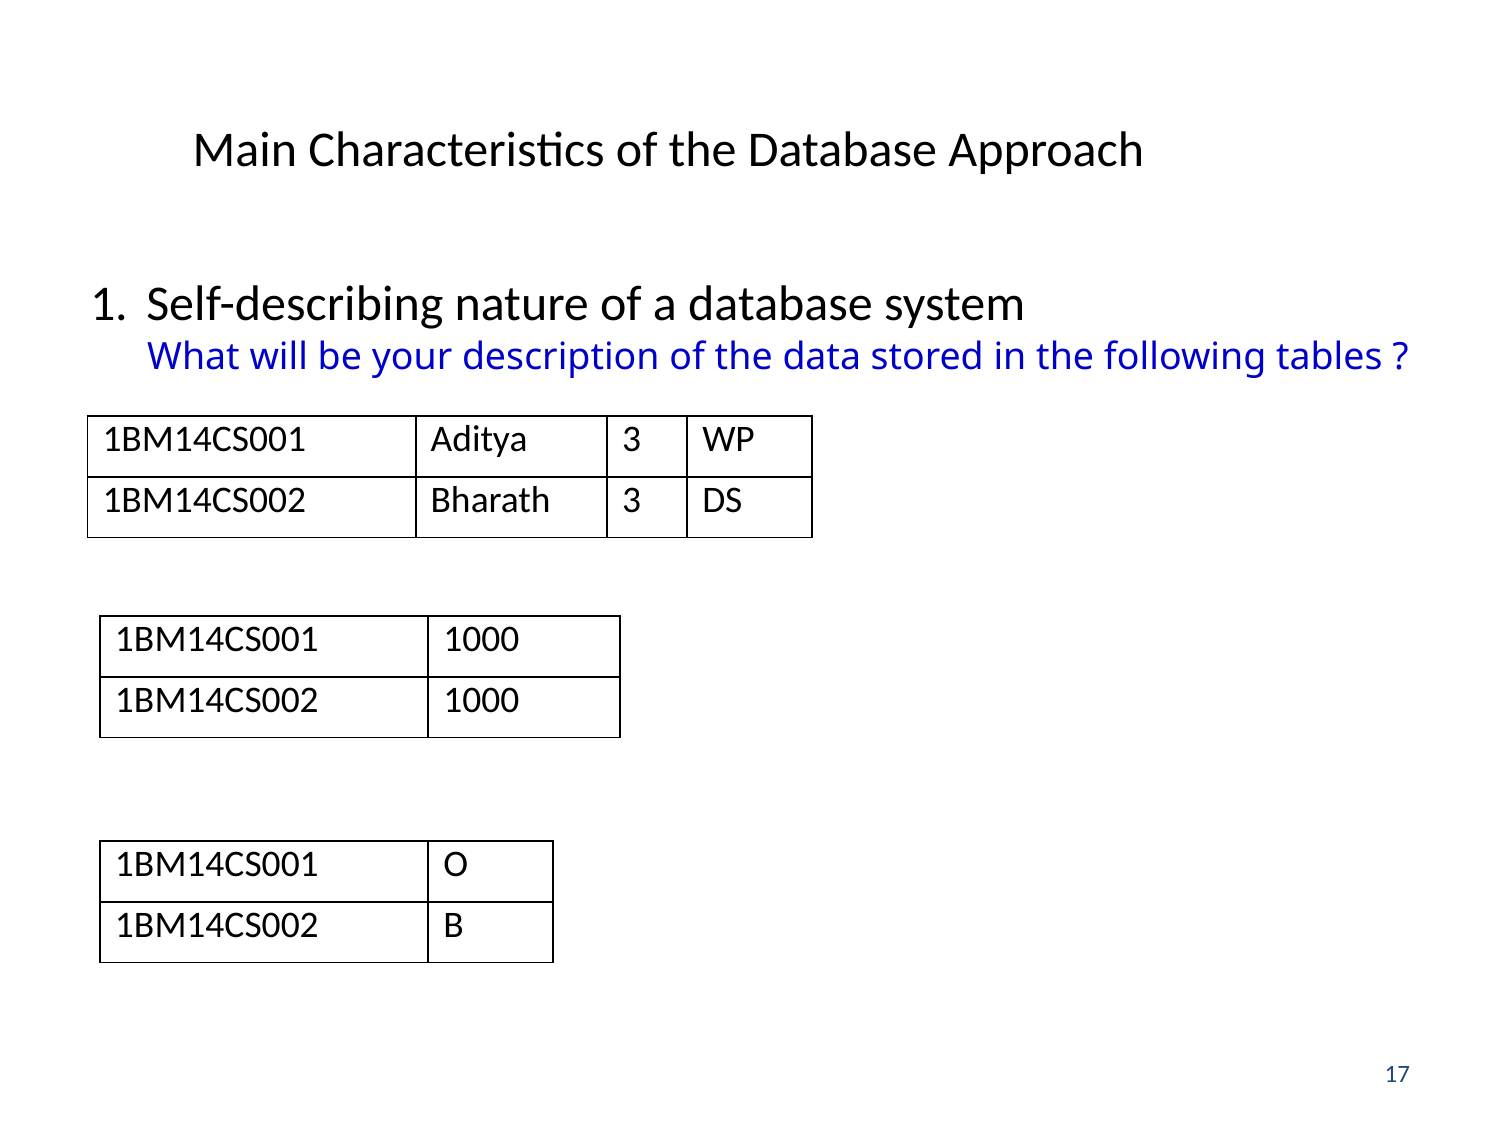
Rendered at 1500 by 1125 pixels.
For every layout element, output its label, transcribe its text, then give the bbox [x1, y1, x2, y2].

slide_number 17 [1074, 1042, 1425, 1103]
table_cell 1BM14CS002 [101, 678, 427, 737]
table_cell Bharath [417, 478, 606, 537]
table_header 1BM14CS001 [88, 417, 415, 476]
table_header O [429, 842, 552, 901]
table_header WP [688, 417, 811, 476]
text_box What will be your description of the data stored in the following tables ? [132, 324, 1426, 385]
table_cell 1BM14CS002 [88, 478, 415, 537]
table_header 1BM14CS001 [101, 617, 427, 676]
list Self-describing nature of a database system [75, 262, 1425, 1005]
table_cell 1BM14CS002 [101, 903, 427, 962]
table_cell 1000 [429, 678, 619, 737]
table_header 3 [608, 417, 686, 476]
table_header Aditya [417, 417, 606, 476]
table_cell 3 [608, 478, 686, 537]
title Main Characteristics of the Database Approach [75, 52, 1263, 241]
table_header 1BM14CS001 [101, 842, 427, 901]
table_cell DS [688, 478, 811, 537]
table_header 1000 [429, 617, 619, 676]
table_cell B [429, 903, 552, 962]
